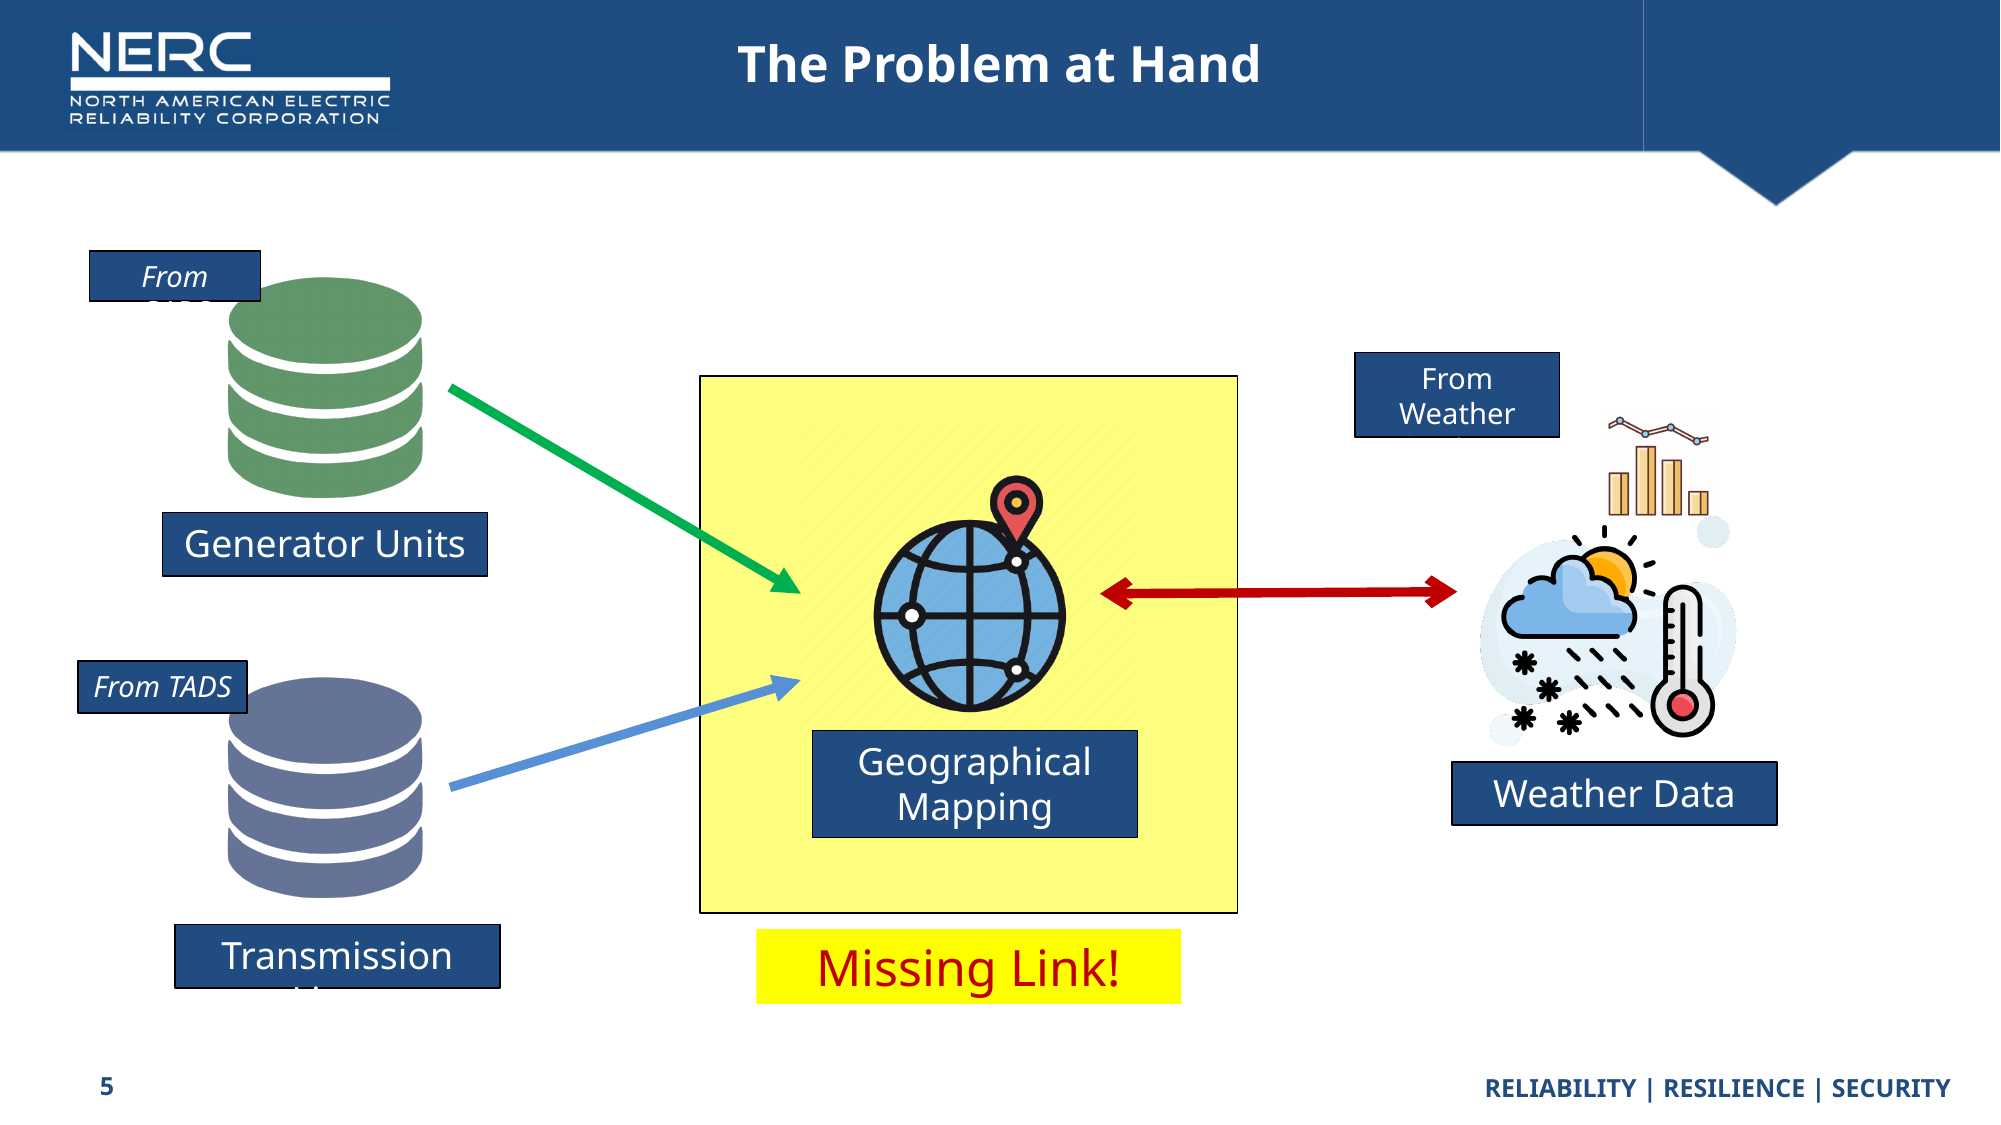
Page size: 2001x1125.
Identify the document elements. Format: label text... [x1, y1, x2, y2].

text_box From GADS [89, 251, 261, 302]
text_box [699, 376, 1238, 588]
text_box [800, 424, 1139, 838]
text_box Missing Link! [756, 929, 1182, 1004]
picture [0, 0, 2000, 206]
text_box The Problem at Hand [425, 24, 1575, 133]
text_box From TADS [78, 661, 157, 713]
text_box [1451, 412, 1778, 826]
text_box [449, 387, 802, 595]
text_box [449, 679, 802, 788]
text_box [162, 262, 501, 989]
text_box From Weather Stations [1354, 352, 1560, 438]
text_box [699, 602, 1238, 913]
